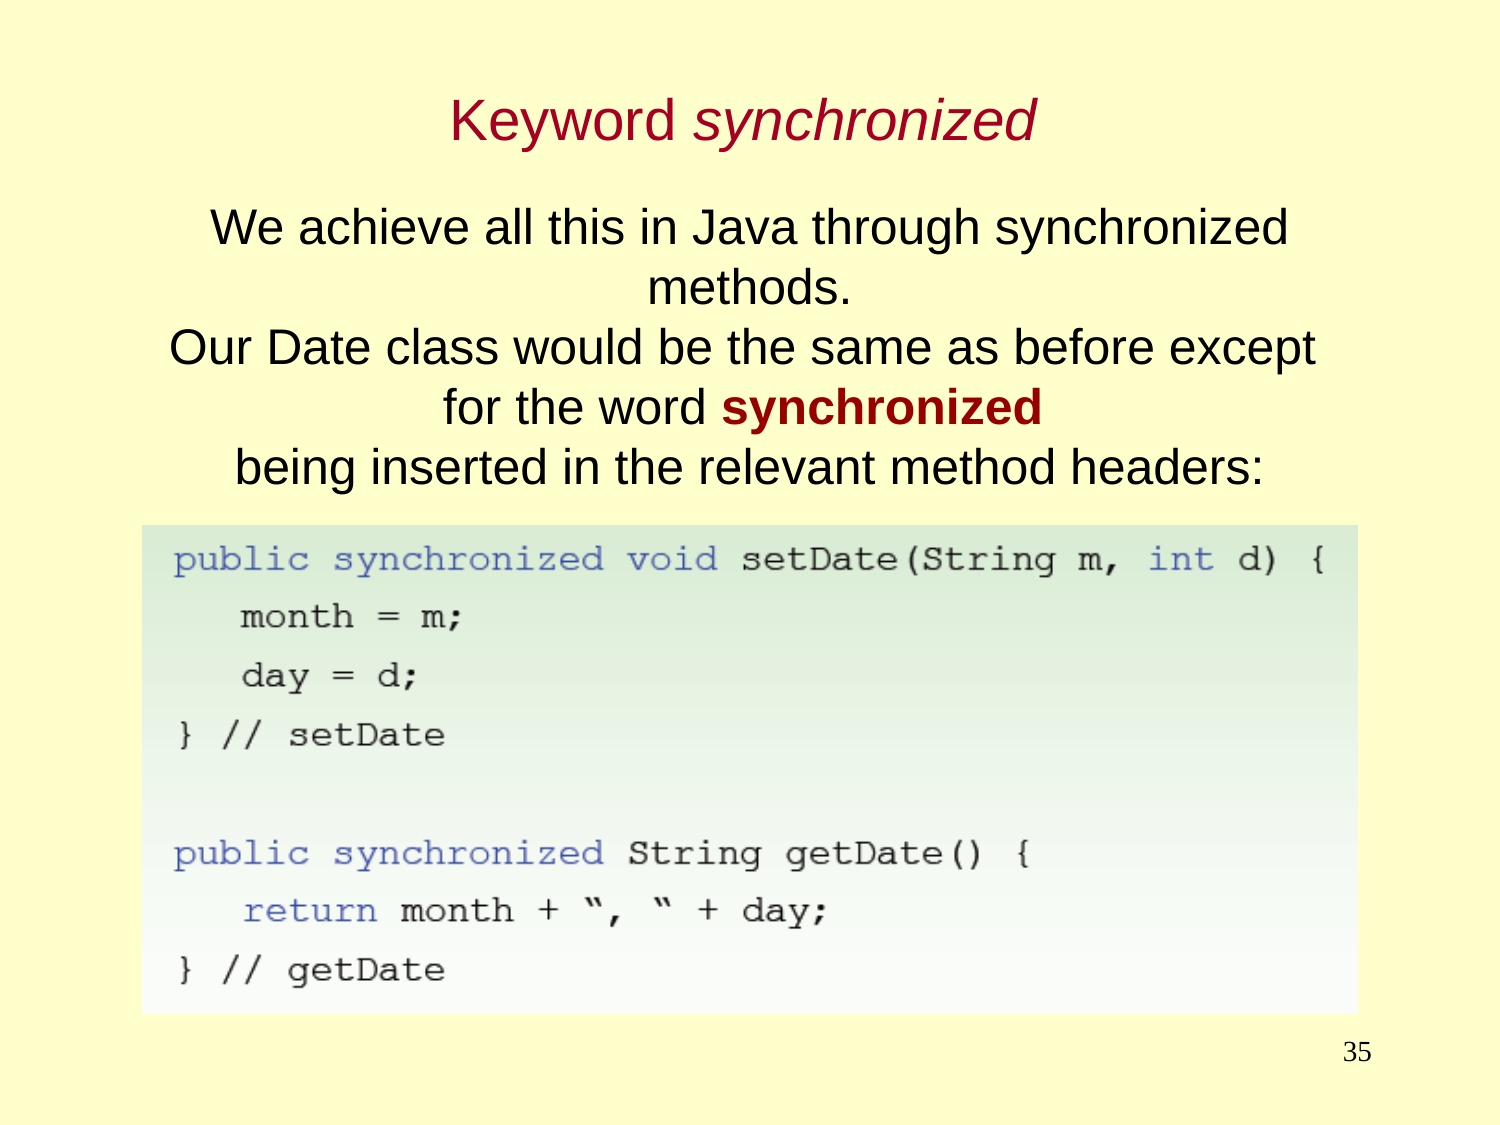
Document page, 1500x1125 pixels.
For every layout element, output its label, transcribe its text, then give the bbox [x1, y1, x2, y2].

text_box Keyword synchronized [74, 75, 1413, 160]
picture [141, 524, 1359, 1015]
slide_number 35 [1074, 1024, 1388, 1101]
text_box We achieve all this in Java through synchronized methods. Our Date class would be the same as before except for the word synchronized being inserted in the relevant method headers: [87, 187, 1413, 503]
